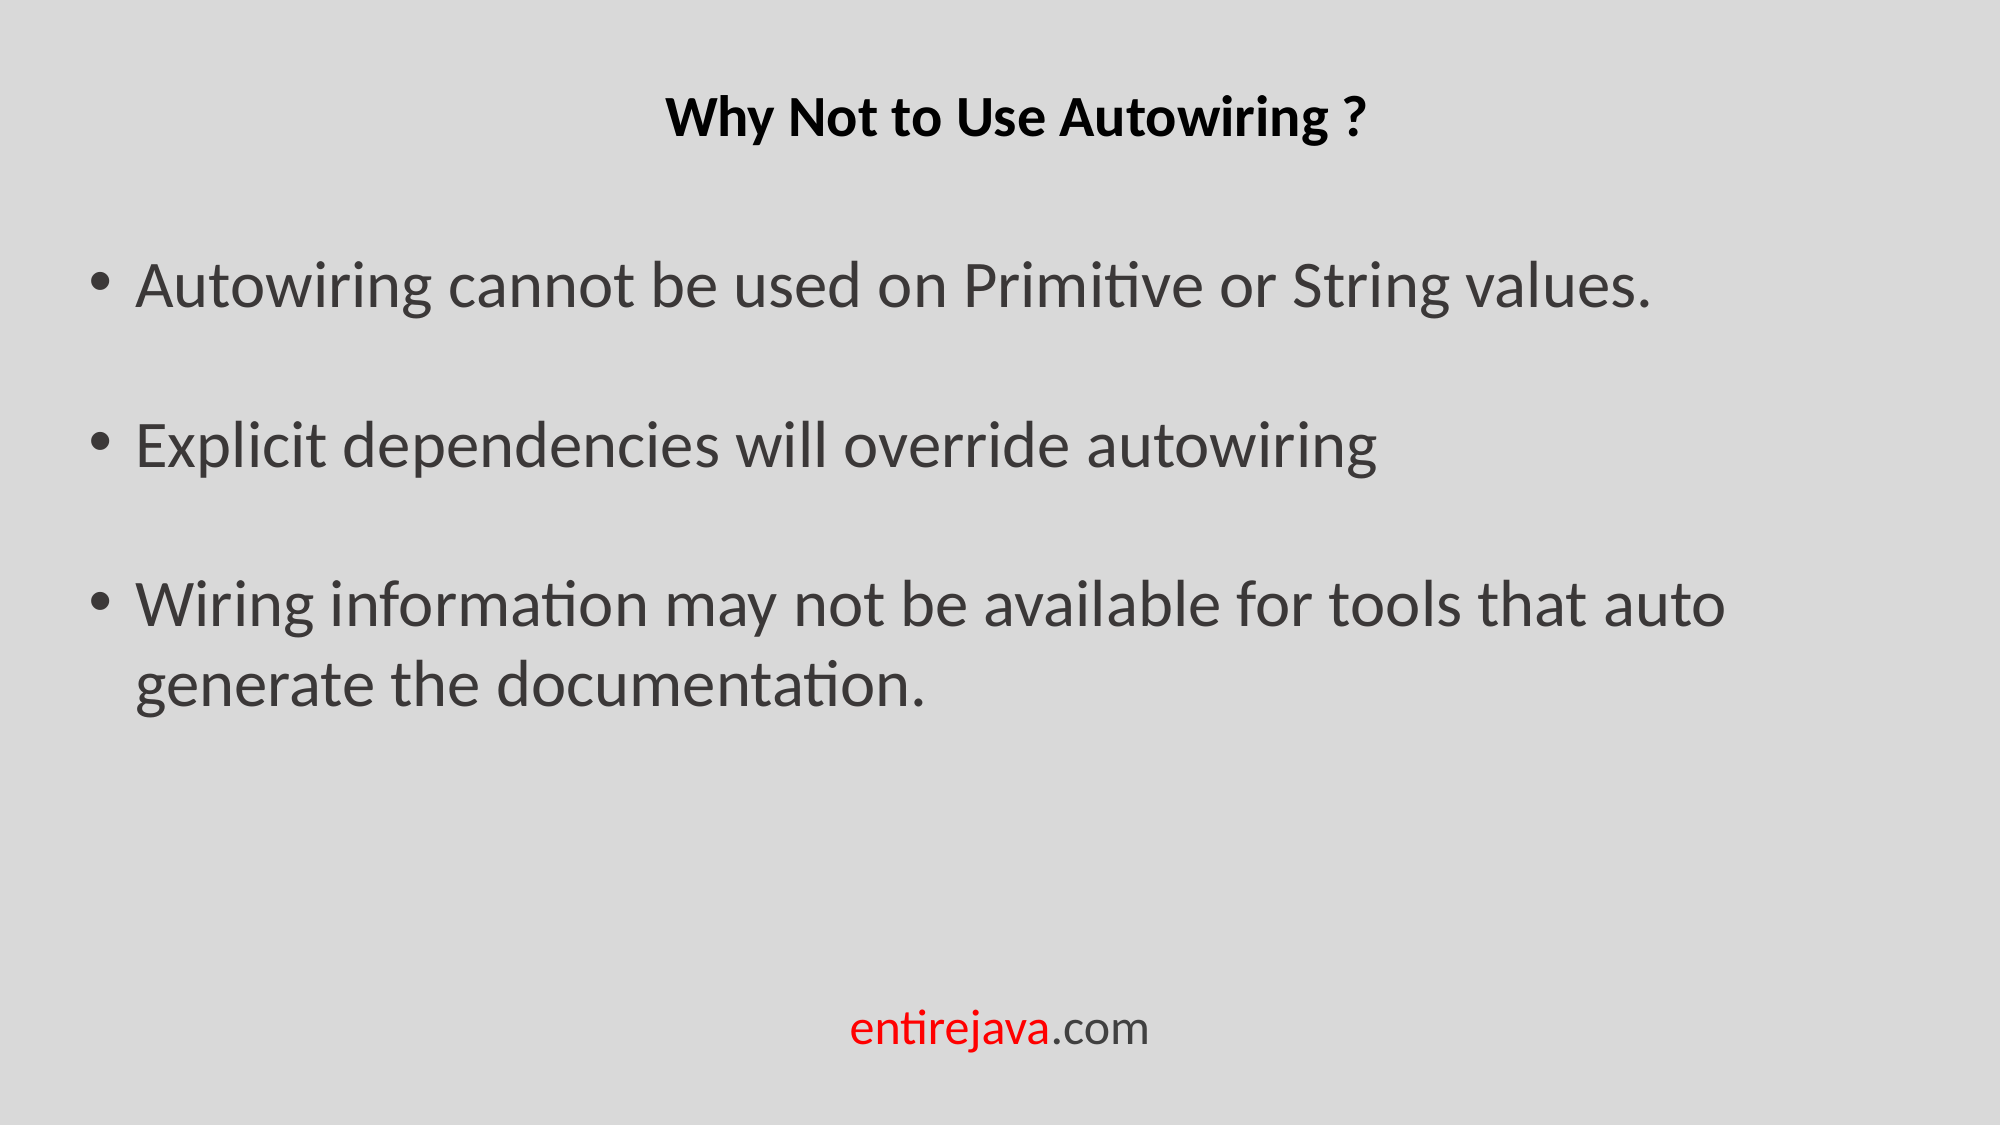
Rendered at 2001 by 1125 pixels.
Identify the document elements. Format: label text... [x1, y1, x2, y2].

text_box Autowiring cannot be used on Primitive or String values. Explicit dependencies will override autowiring Wiring information may not be available for tools that auto generate the documentation. [73, 233, 1967, 728]
text_box Why Not to Use Autowiring ? [650, 70, 1390, 156]
footer entirejava.com [662, 994, 1338, 1055]
